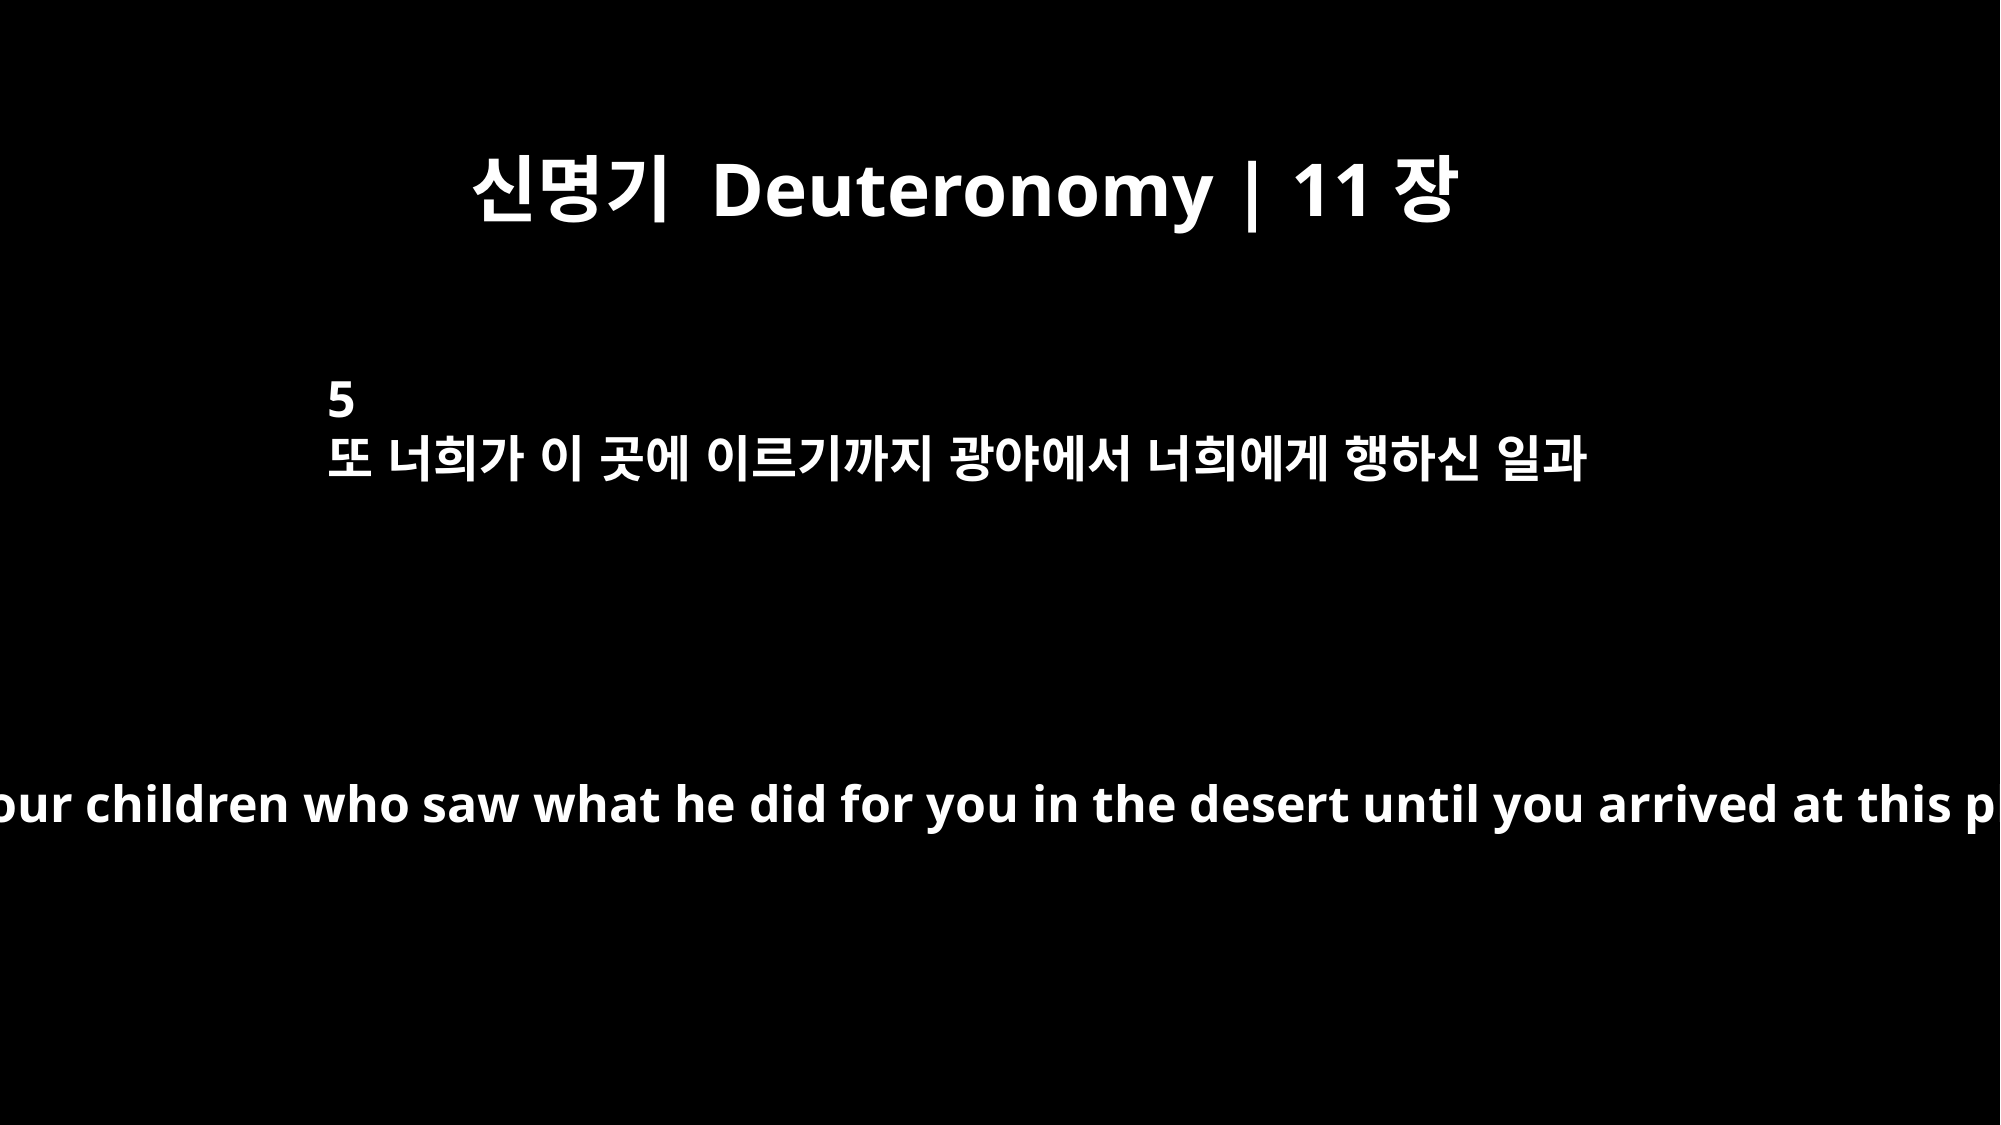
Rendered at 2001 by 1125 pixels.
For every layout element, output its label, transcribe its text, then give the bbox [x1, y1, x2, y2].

text_box It was not your children who saw what he did for you in the desert until you arrived at this place, [0, 764, 2000, 840]
text_box 신명기 Deuteronomy | 11장 [456, 136, 1476, 239]
text_box 5 또 너희가 이 곳에 이르기까지 광야에서 너희에게 행하신 일과 [312, 359, 1605, 495]
